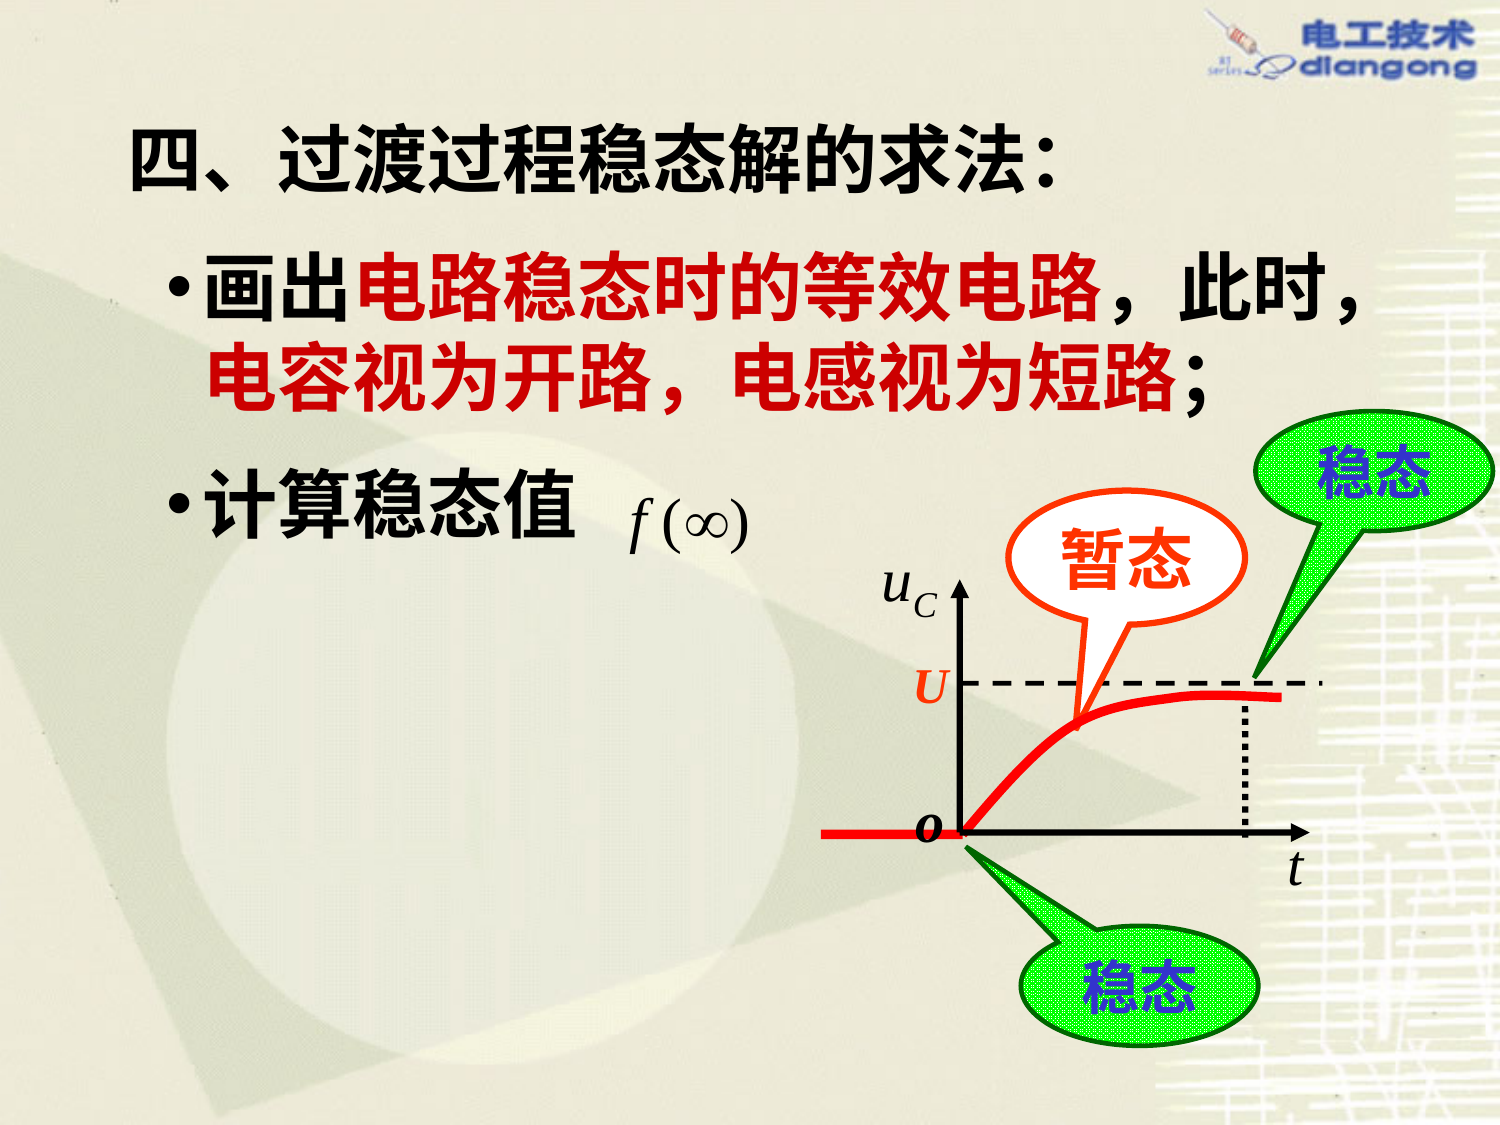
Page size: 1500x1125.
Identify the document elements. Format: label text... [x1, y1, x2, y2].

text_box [607, 485, 760, 568]
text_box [873, 538, 1348, 905]
text_box 稳态 [1255, 411, 1493, 546]
text_box 暂态 [1014, 490, 1240, 537]
text_box 四、过渡过程稳态解的求法： 画出电路稳态时的等效电路，此时，电容视为开路，电感视为短路； 计算稳态值 [112, 105, 1383, 556]
text_box 稳态 [1020, 913, 1259, 1046]
picture [0, 1, 1500, 1125]
